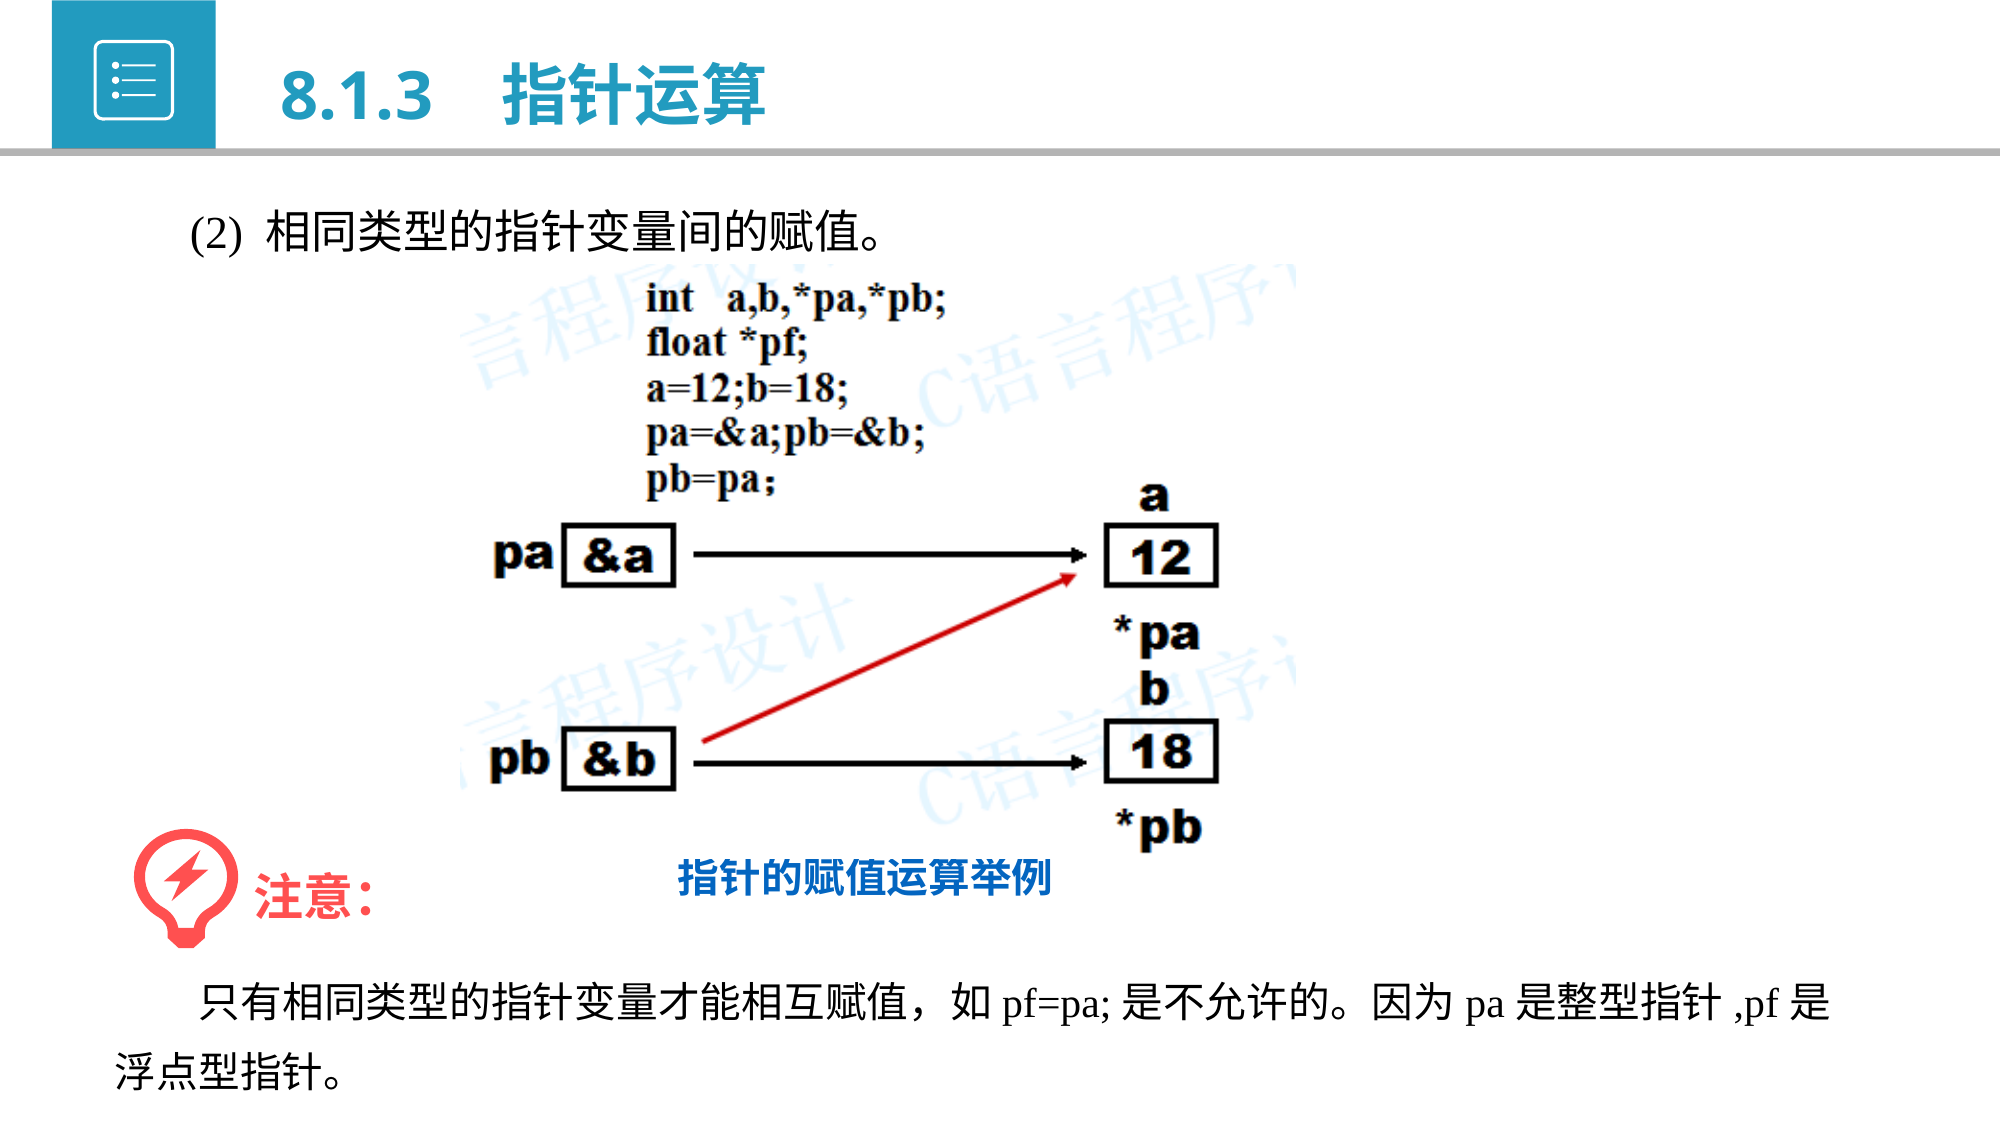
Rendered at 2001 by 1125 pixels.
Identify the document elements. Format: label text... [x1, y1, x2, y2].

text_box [460, 264, 1296, 828]
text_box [104, 828, 1859, 1103]
text_box (2) 相同类型的指针变量间的赋值。 [87, 170, 1135, 264]
text_box 8.1.3 指针运算 [265, 45, 783, 141]
